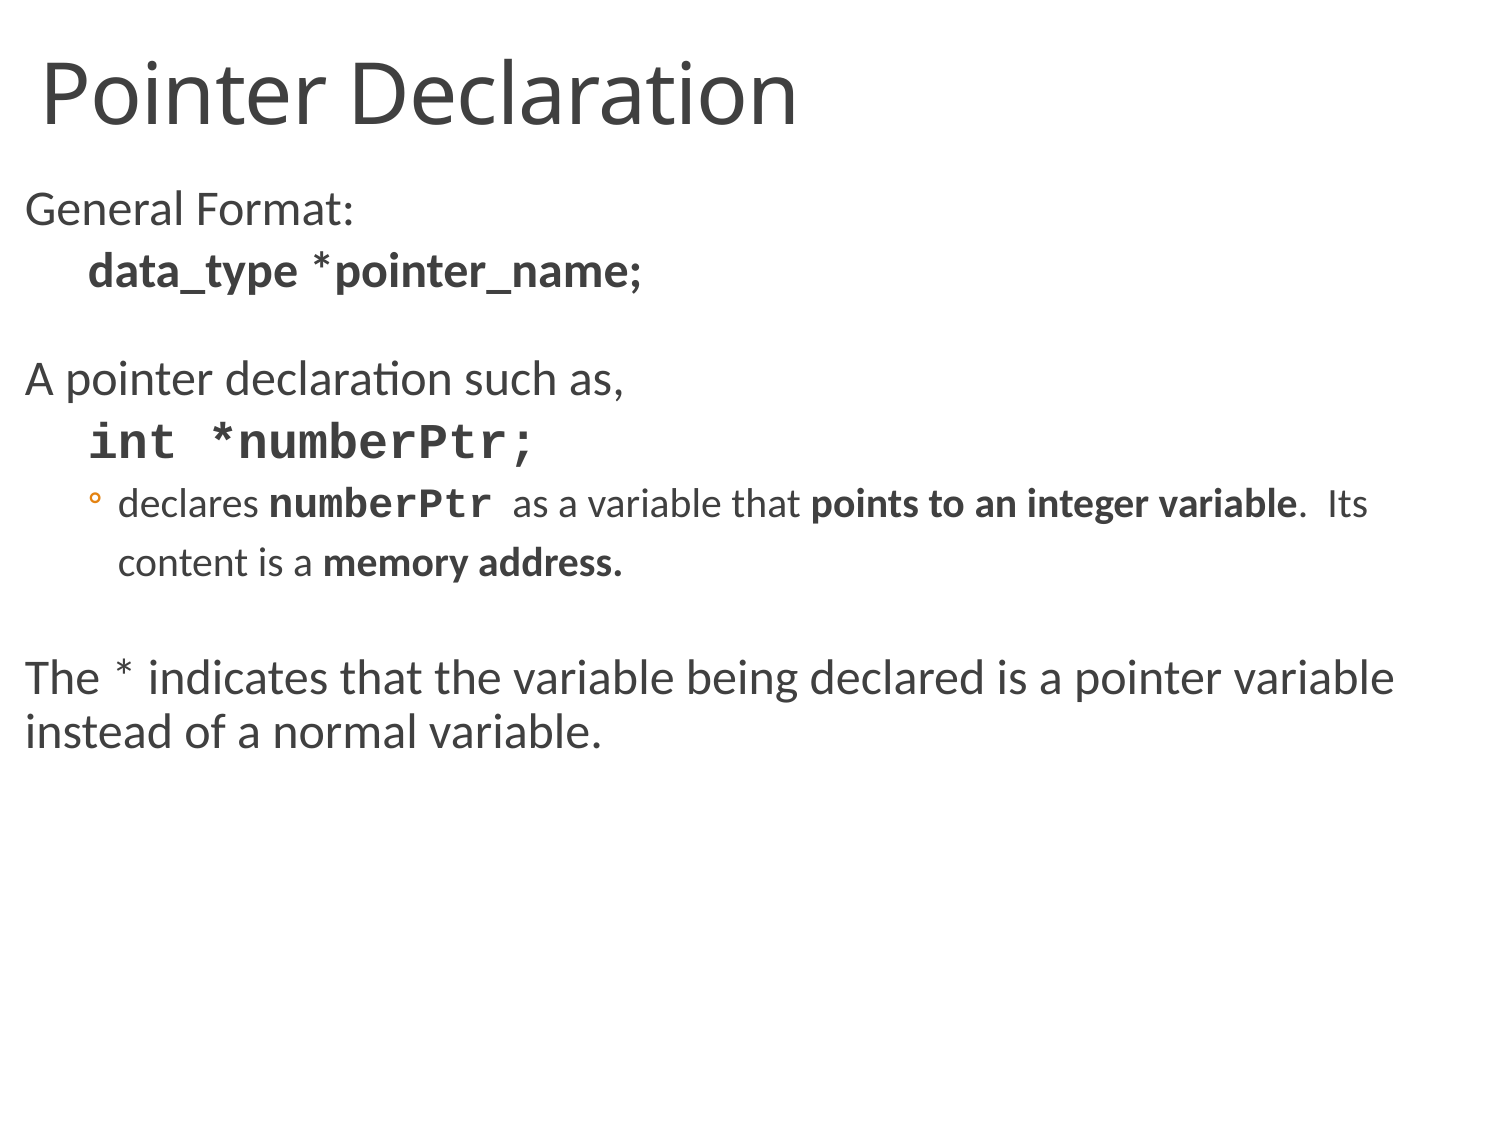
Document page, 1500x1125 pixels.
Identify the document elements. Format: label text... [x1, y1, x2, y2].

list General Format: data_type *pointer_name; A pointer declaration such as, int *numberPtr; declares numberPtr as a variable that points to an integer variable. Its content is a memory address. The * indicates that the variable being declared is a pointer variable instead of a normal variable. [24, 174, 1475, 1100]
title Pointer Declaration [24, 47, 1475, 150]
